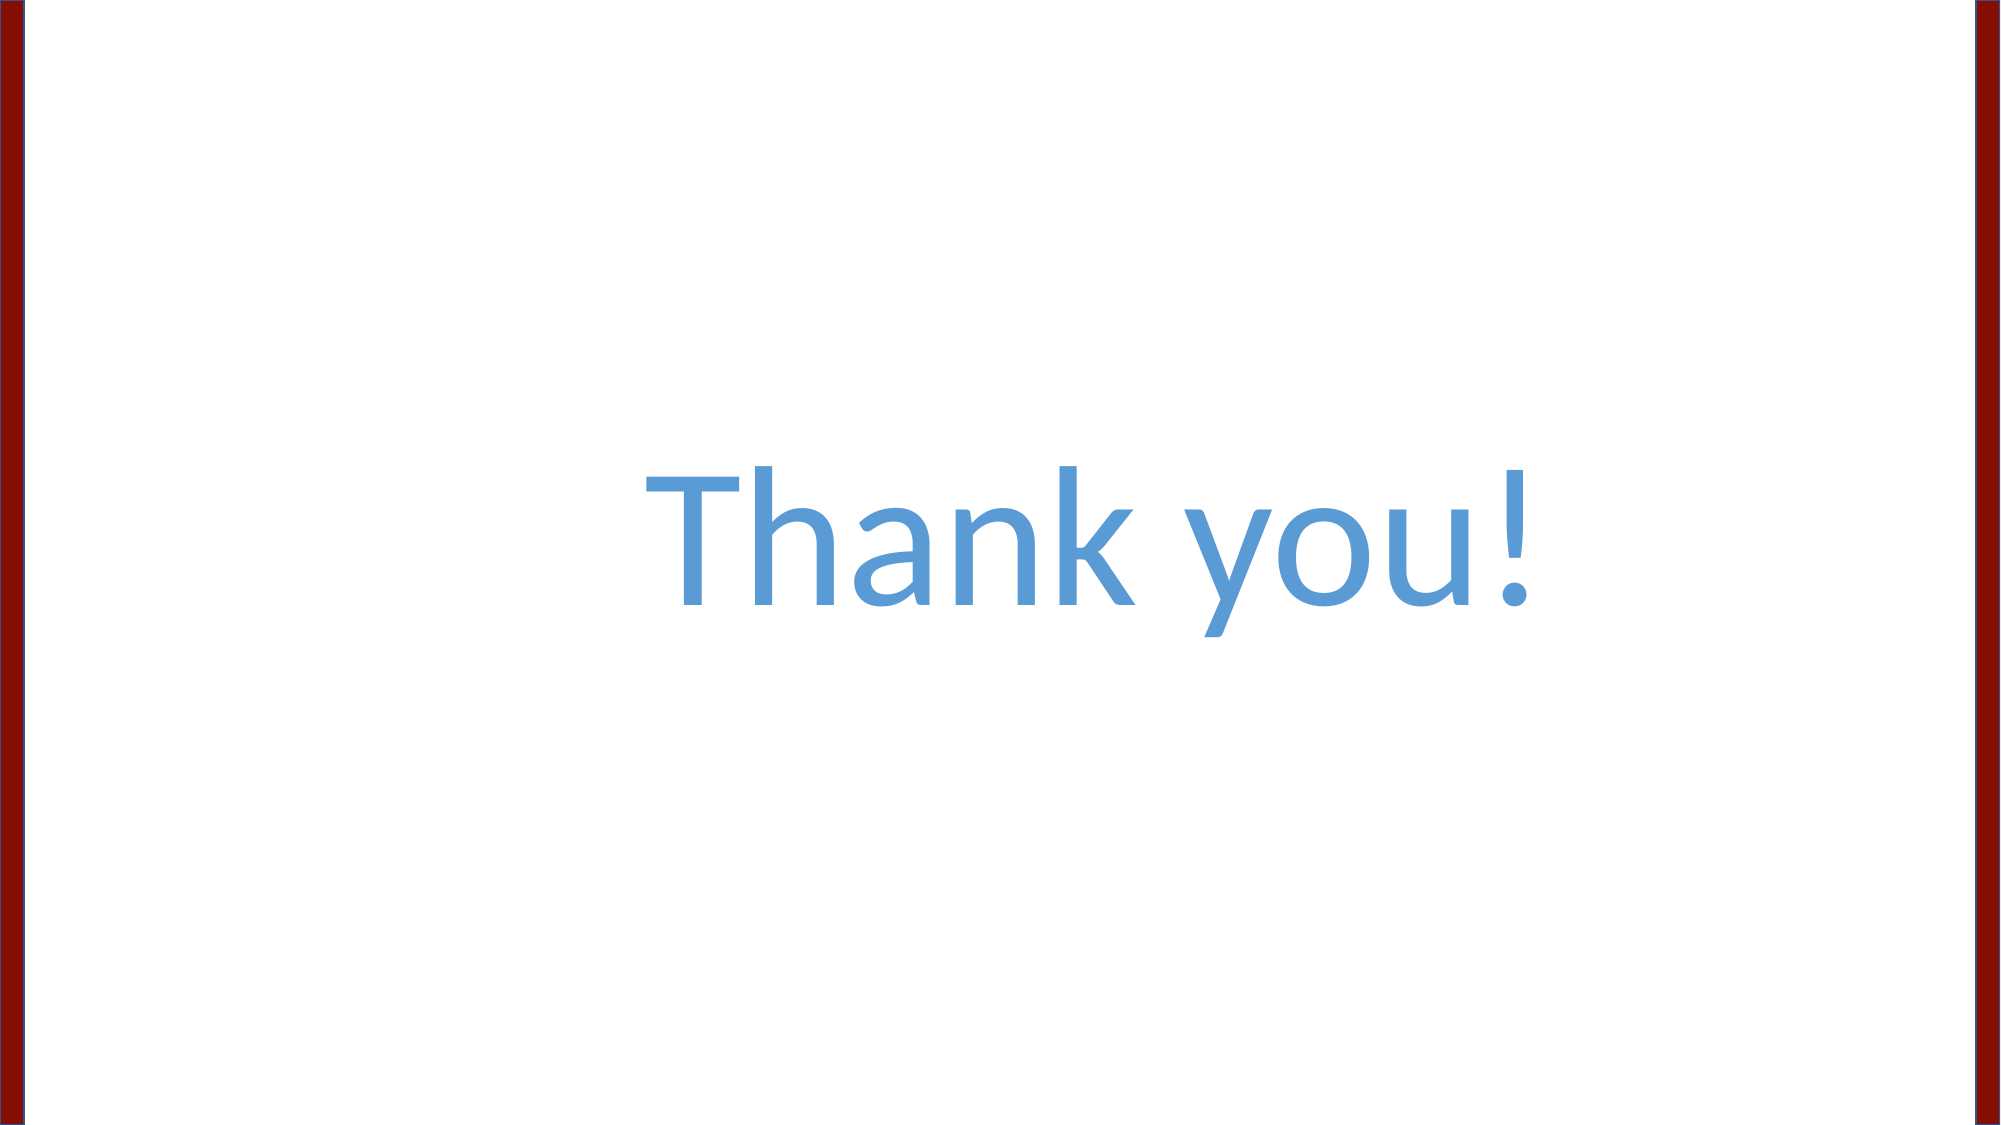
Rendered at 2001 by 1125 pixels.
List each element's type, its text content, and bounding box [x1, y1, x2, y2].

text_box Thank you! [409, 395, 1783, 656]
